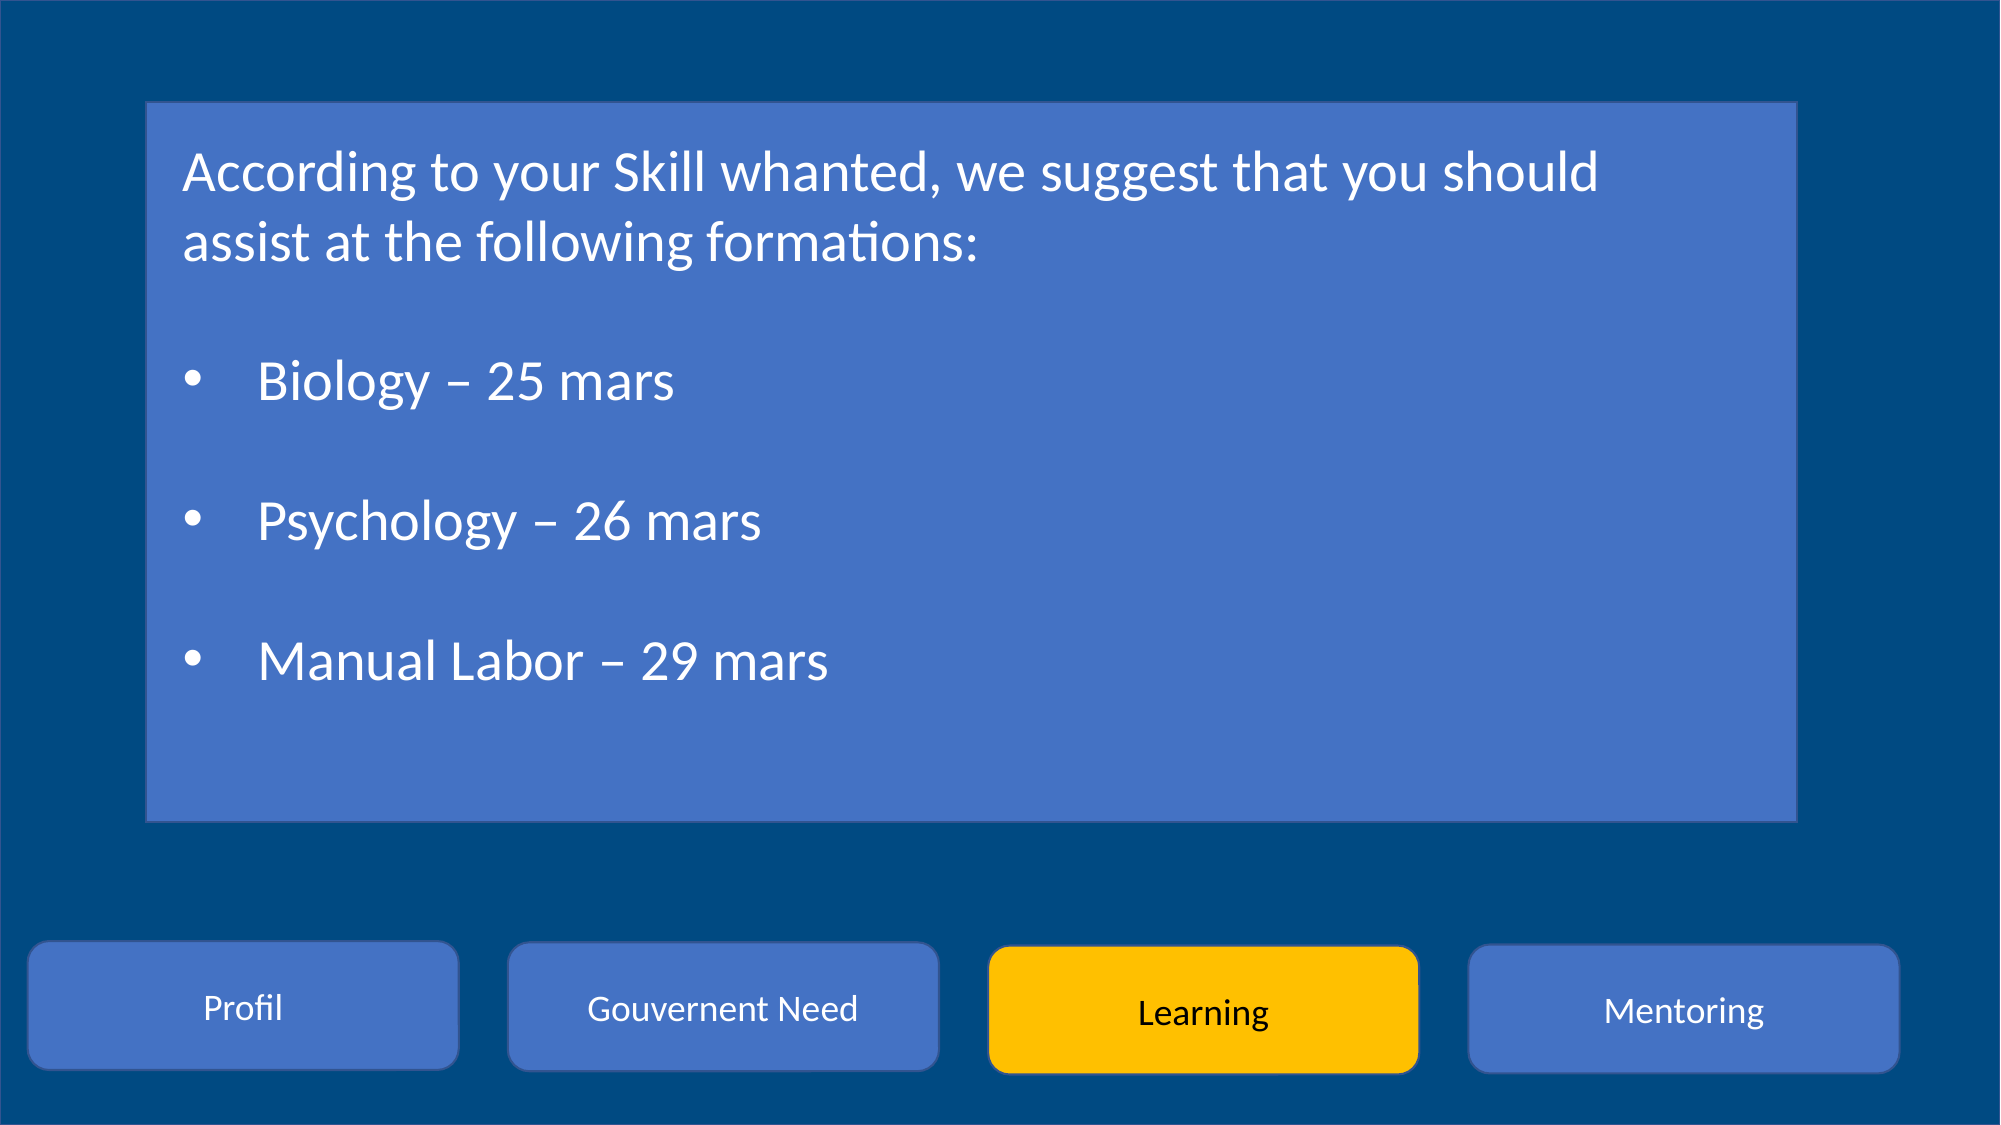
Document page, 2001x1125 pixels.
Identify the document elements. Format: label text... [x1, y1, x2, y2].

text_box Gouvernent Need [506, 941, 941, 1073]
text_box Learning [987, 944, 1421, 1076]
text_box [145, 101, 1798, 823]
text_box [0, 0, 2000, 1125]
text_box Mentoring [1467, 943, 1901, 1075]
text_box Profil [26, 940, 460, 1072]
text_box According to your Skill whanted, we suggest that you should assist at the following formations: Biology – 25 mars Psychology – 26 mars Manual Labor – 29 mars [167, 125, 1756, 815]
